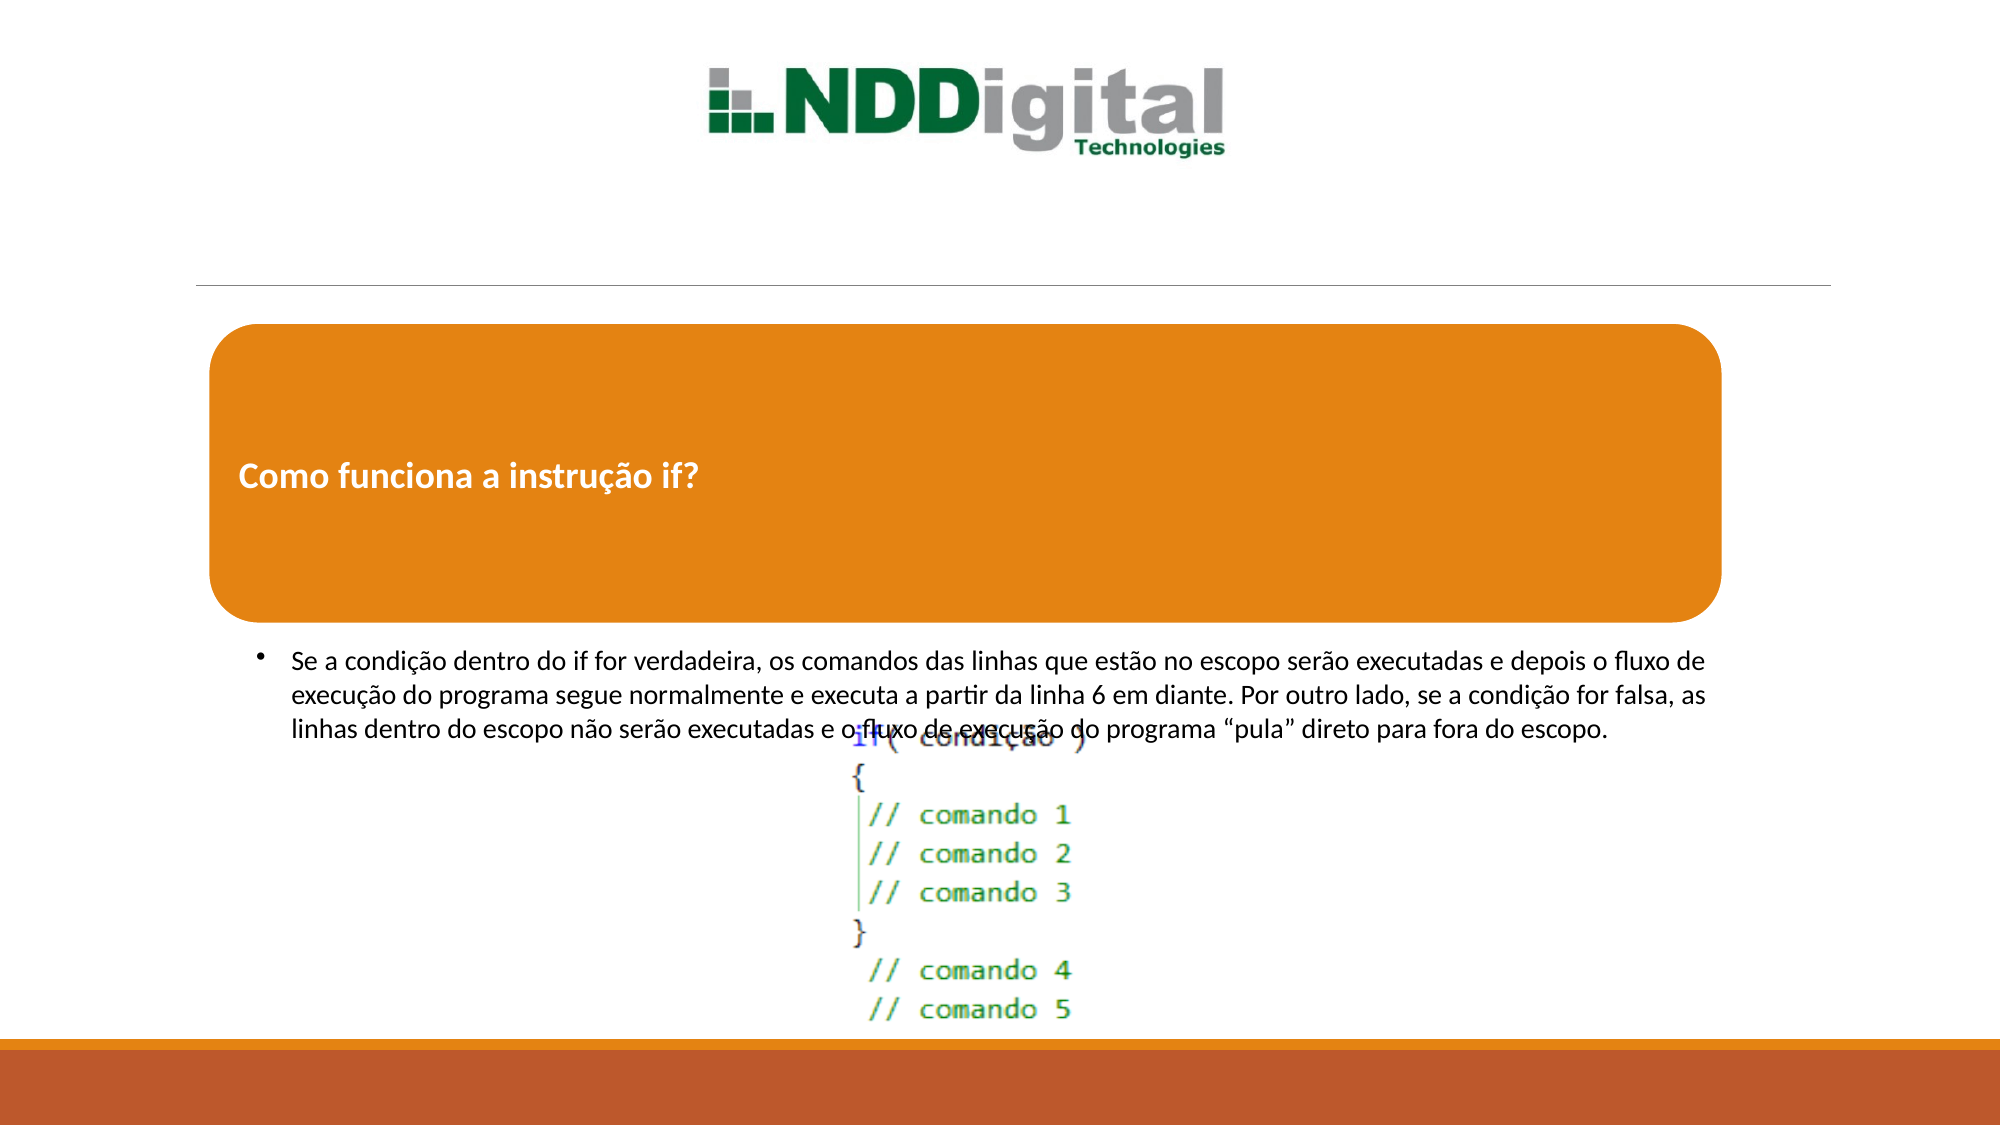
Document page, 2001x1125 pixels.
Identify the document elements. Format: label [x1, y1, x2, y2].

picture [684, 0, 1249, 180]
picture [833, 763, 1138, 1051]
text_box [207, 322, 1724, 763]
